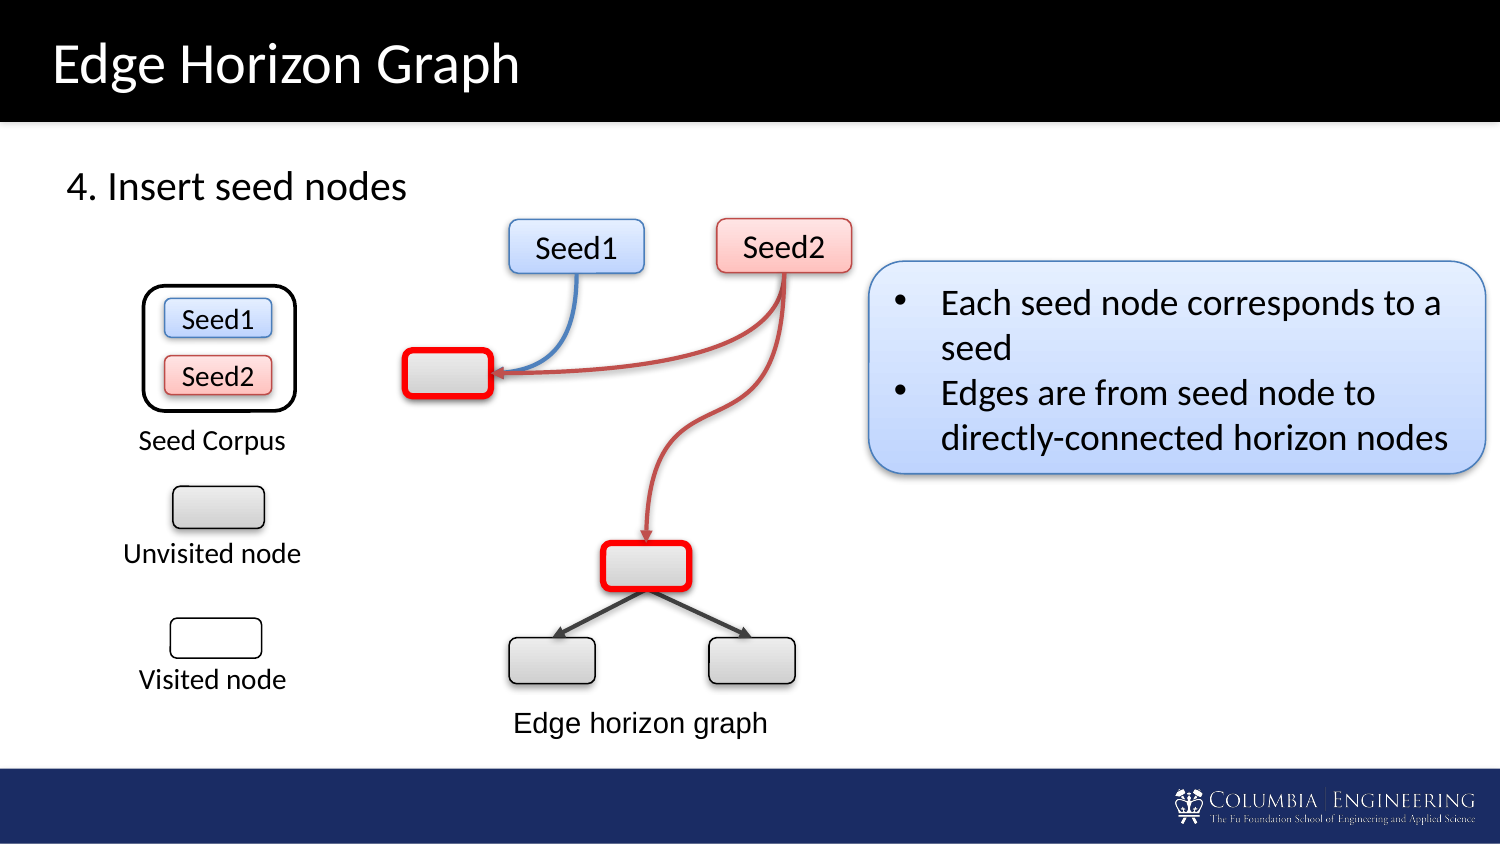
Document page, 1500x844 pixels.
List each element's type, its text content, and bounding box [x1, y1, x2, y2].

text_box Seed2 [163, 354, 273, 396]
text_box Visited node [124, 652, 302, 703]
picture [1174, 787, 1475, 825]
text_box Seed1 [508, 218, 581, 275]
text_box 4. Insert seed nodes [51, 143, 1308, 240]
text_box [483, 280, 581, 367]
text_box [602, 542, 690, 587]
text_box [508, 636, 596, 685]
text_box Unvisited node [108, 526, 317, 577]
text_box Edge horizon graph [498, 697, 784, 748]
text_box [0, 768, 1500, 844]
text_box [170, 618, 262, 652]
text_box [646, 588, 753, 638]
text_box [579, 338, 851, 478]
text_box [403, 349, 492, 398]
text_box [551, 588, 645, 638]
text_box Seed2 [715, 217, 853, 274]
text_box Edge Horizon Graph [37, 18, 1007, 104]
text_box Each seed node corresponds to a seed Edges are from seed node to directly-connected horizon nodes [867, 260, 1487, 475]
text_box Seed1 [163, 297, 273, 339]
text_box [587, 176, 689, 337]
text_box Seed Corpus [123, 413, 301, 464]
text_box [141, 283, 298, 413]
text_box [708, 636, 796, 685]
text_box [172, 485, 266, 526]
text_box [0, 0, 1500, 122]
